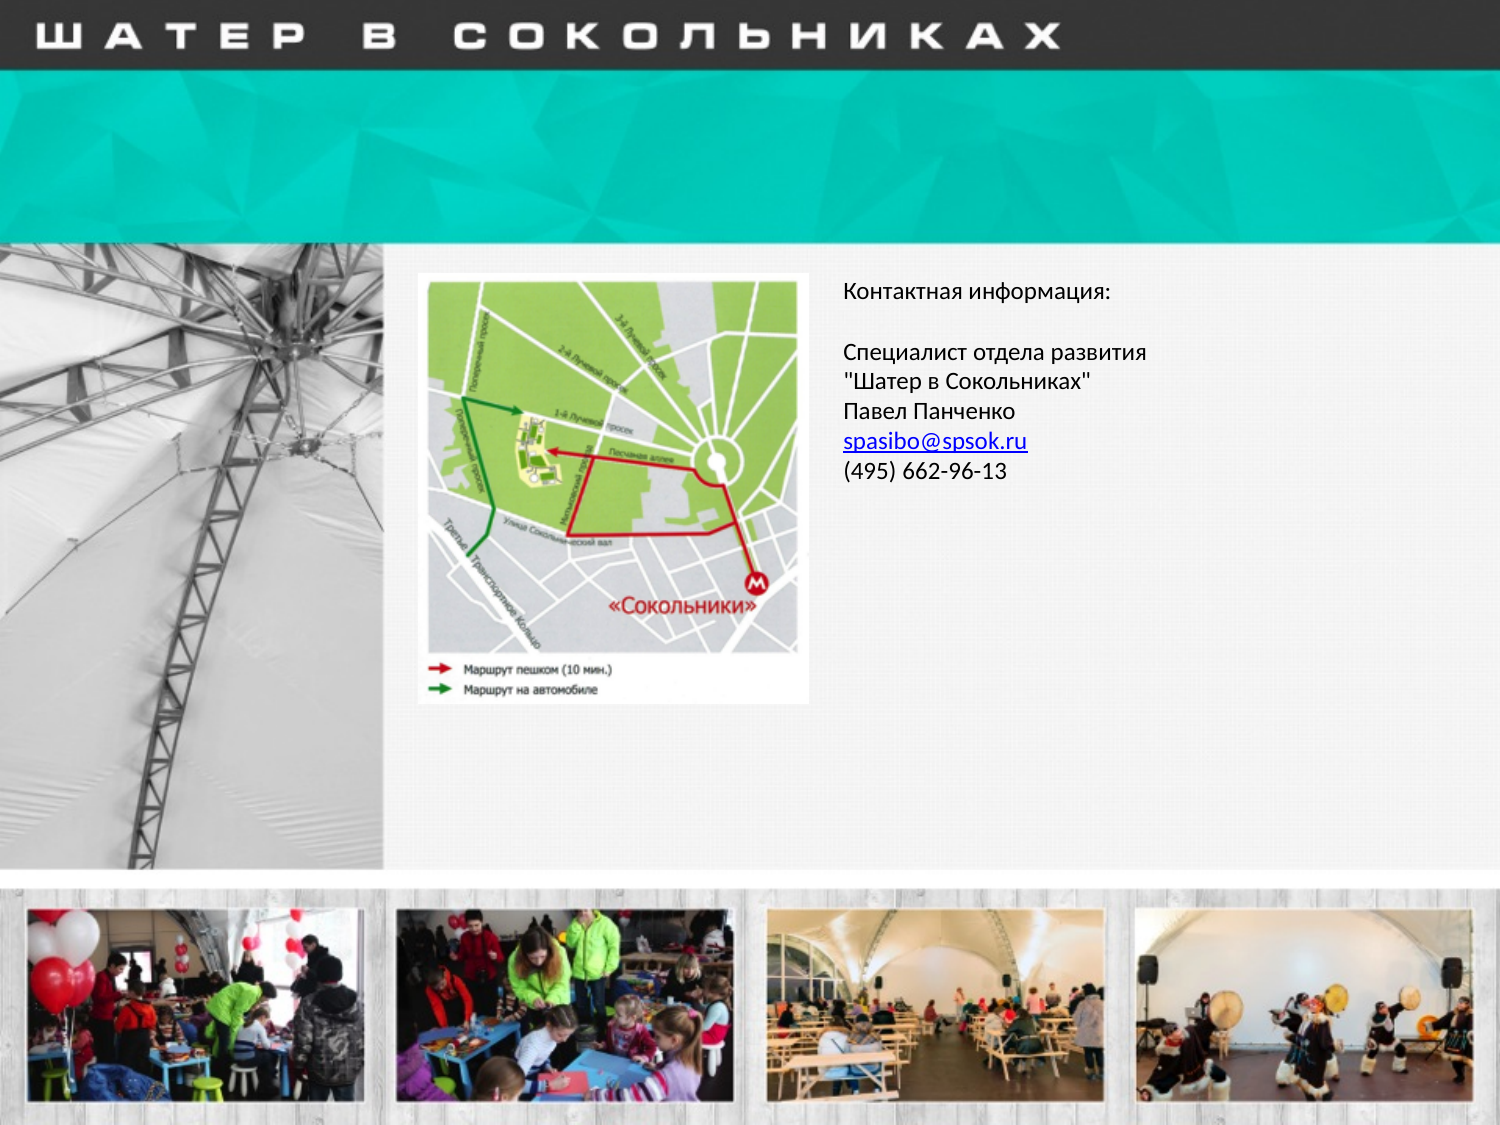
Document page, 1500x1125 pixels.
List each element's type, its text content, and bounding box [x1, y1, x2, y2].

picture [0, 0, 1500, 1125]
text_box Контактная информация: Специалист отдела развития "Шатер в Сокольниках" Павел Панченко spasibo@spsok.ru (495) 662-96-13 [828, 267, 1430, 492]
